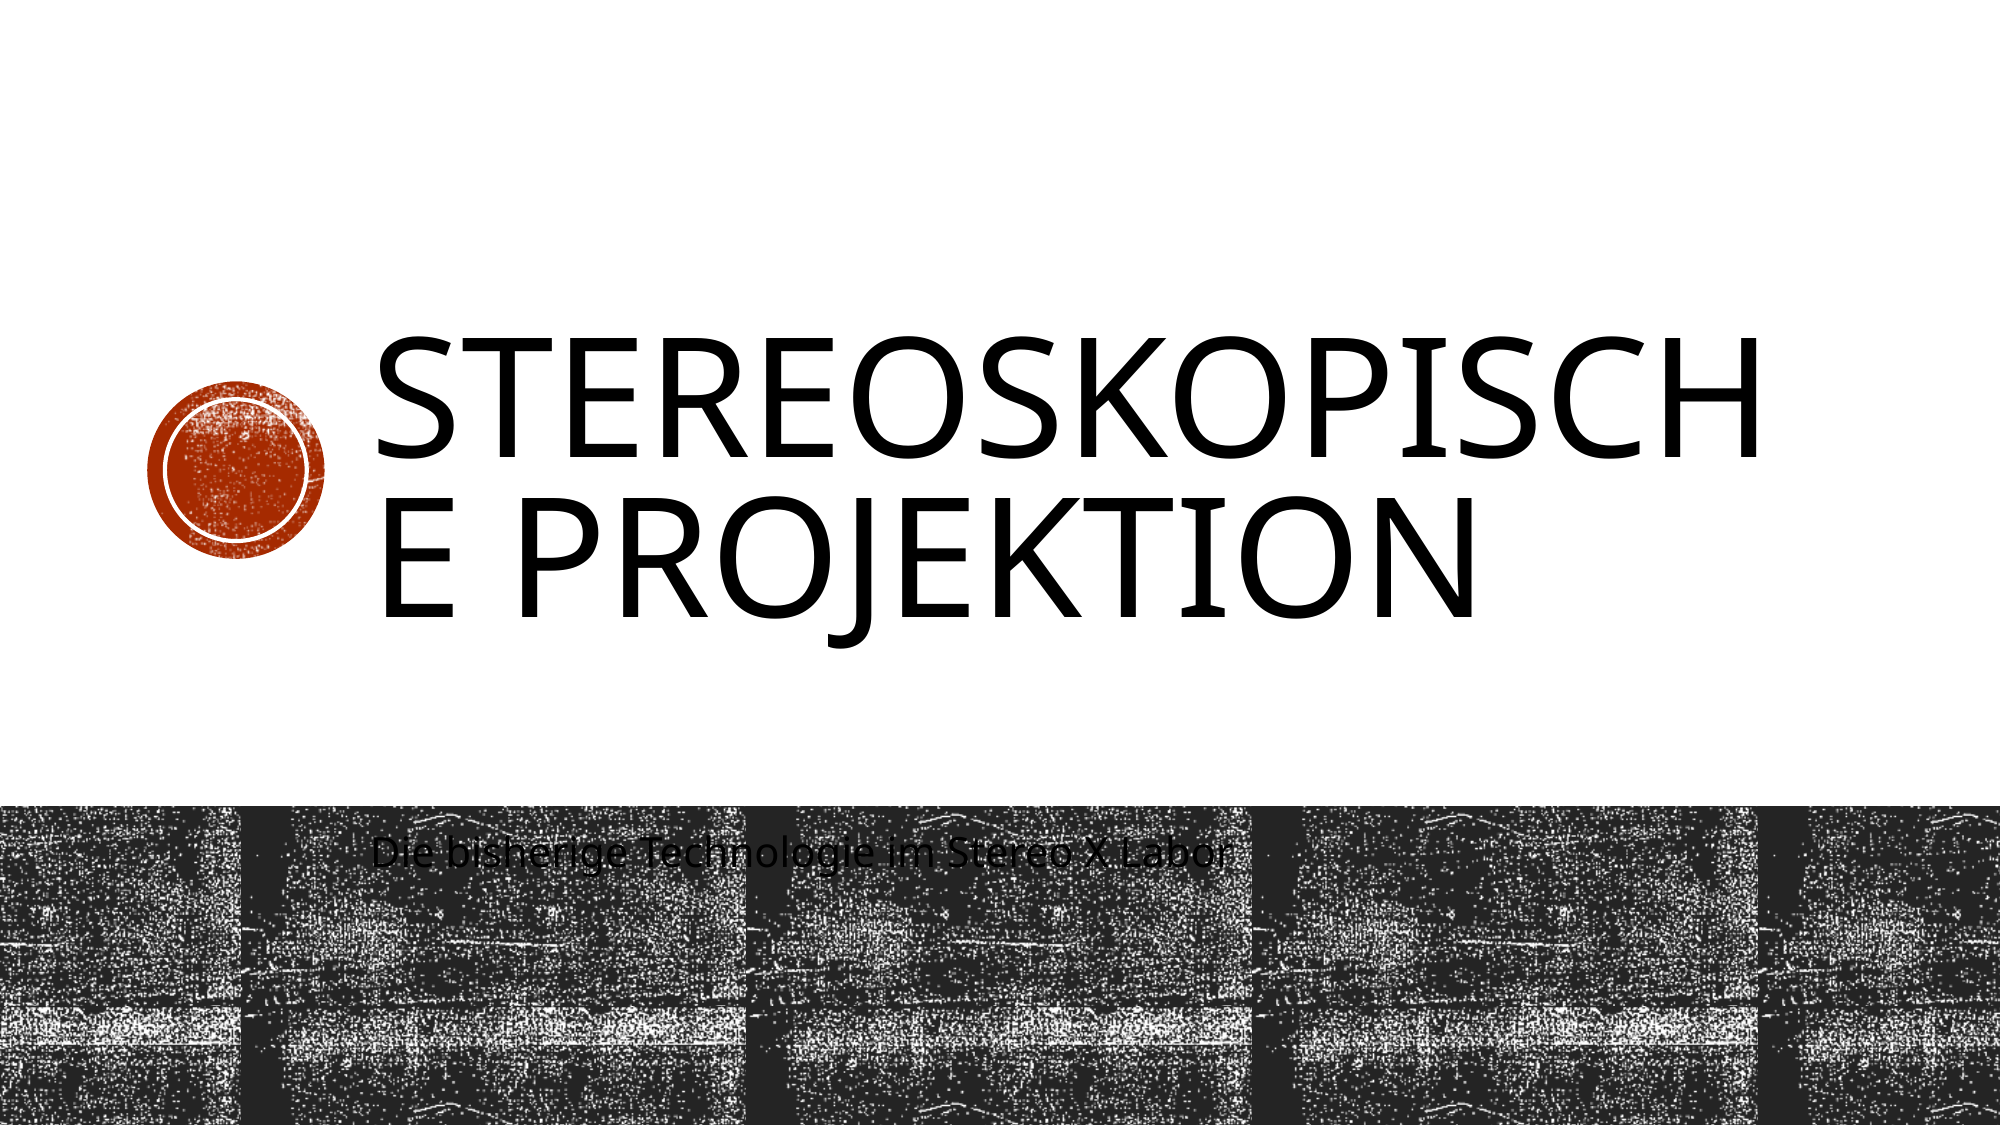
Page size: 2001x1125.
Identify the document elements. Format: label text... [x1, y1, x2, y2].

list Die bisherige Technologie im Stereo X Labor [355, 823, 1841, 999]
title Stereoskopische projektion [355, 201, 1878, 779]
